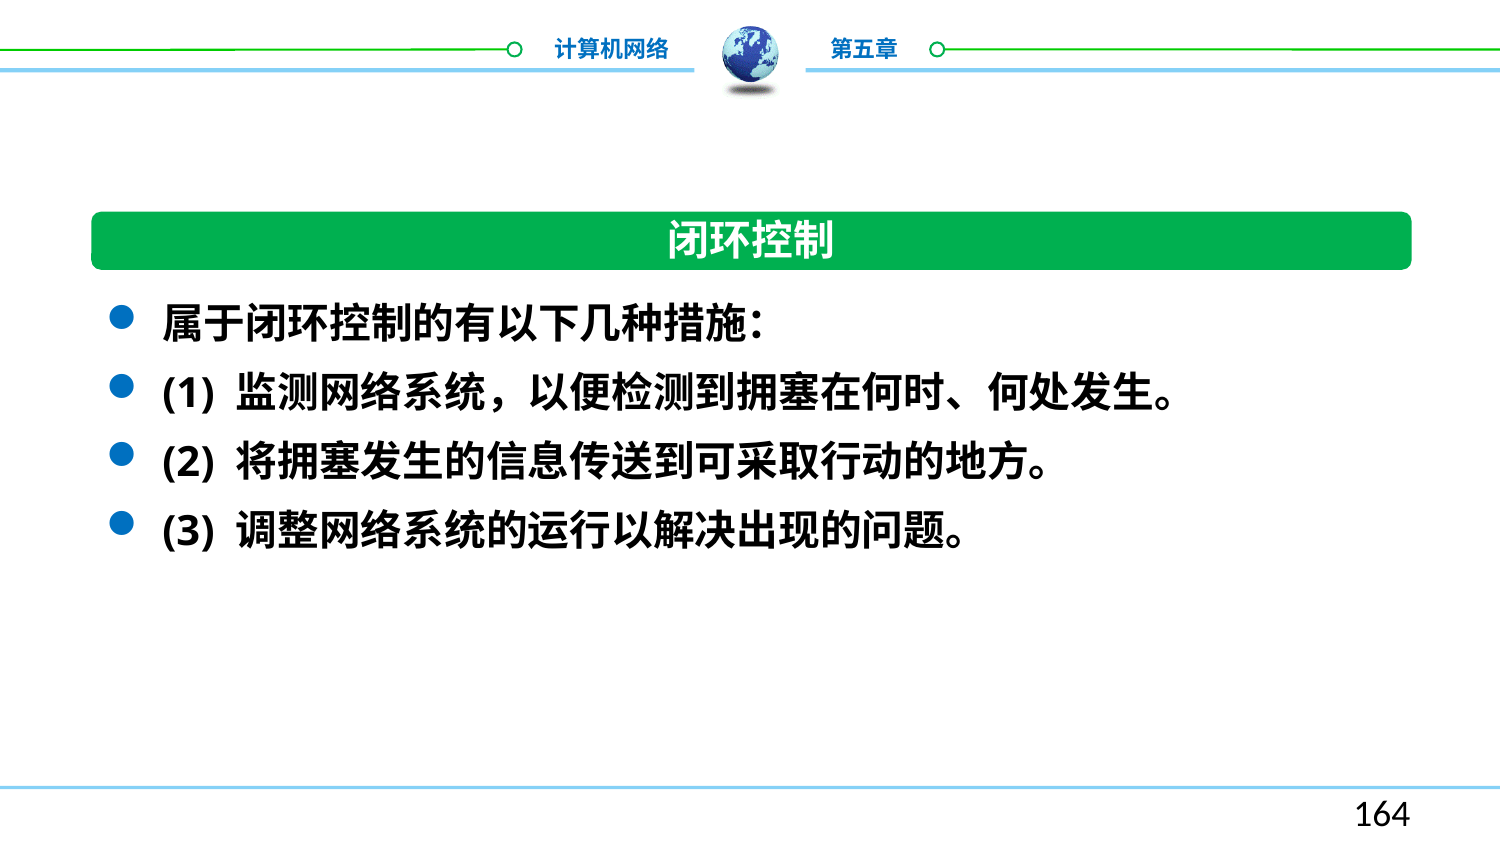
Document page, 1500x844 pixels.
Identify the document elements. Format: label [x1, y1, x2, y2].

slide_number [1074, 782, 1425, 827]
text_box [91, 206, 1412, 561]
picture [720, 24, 780, 100]
